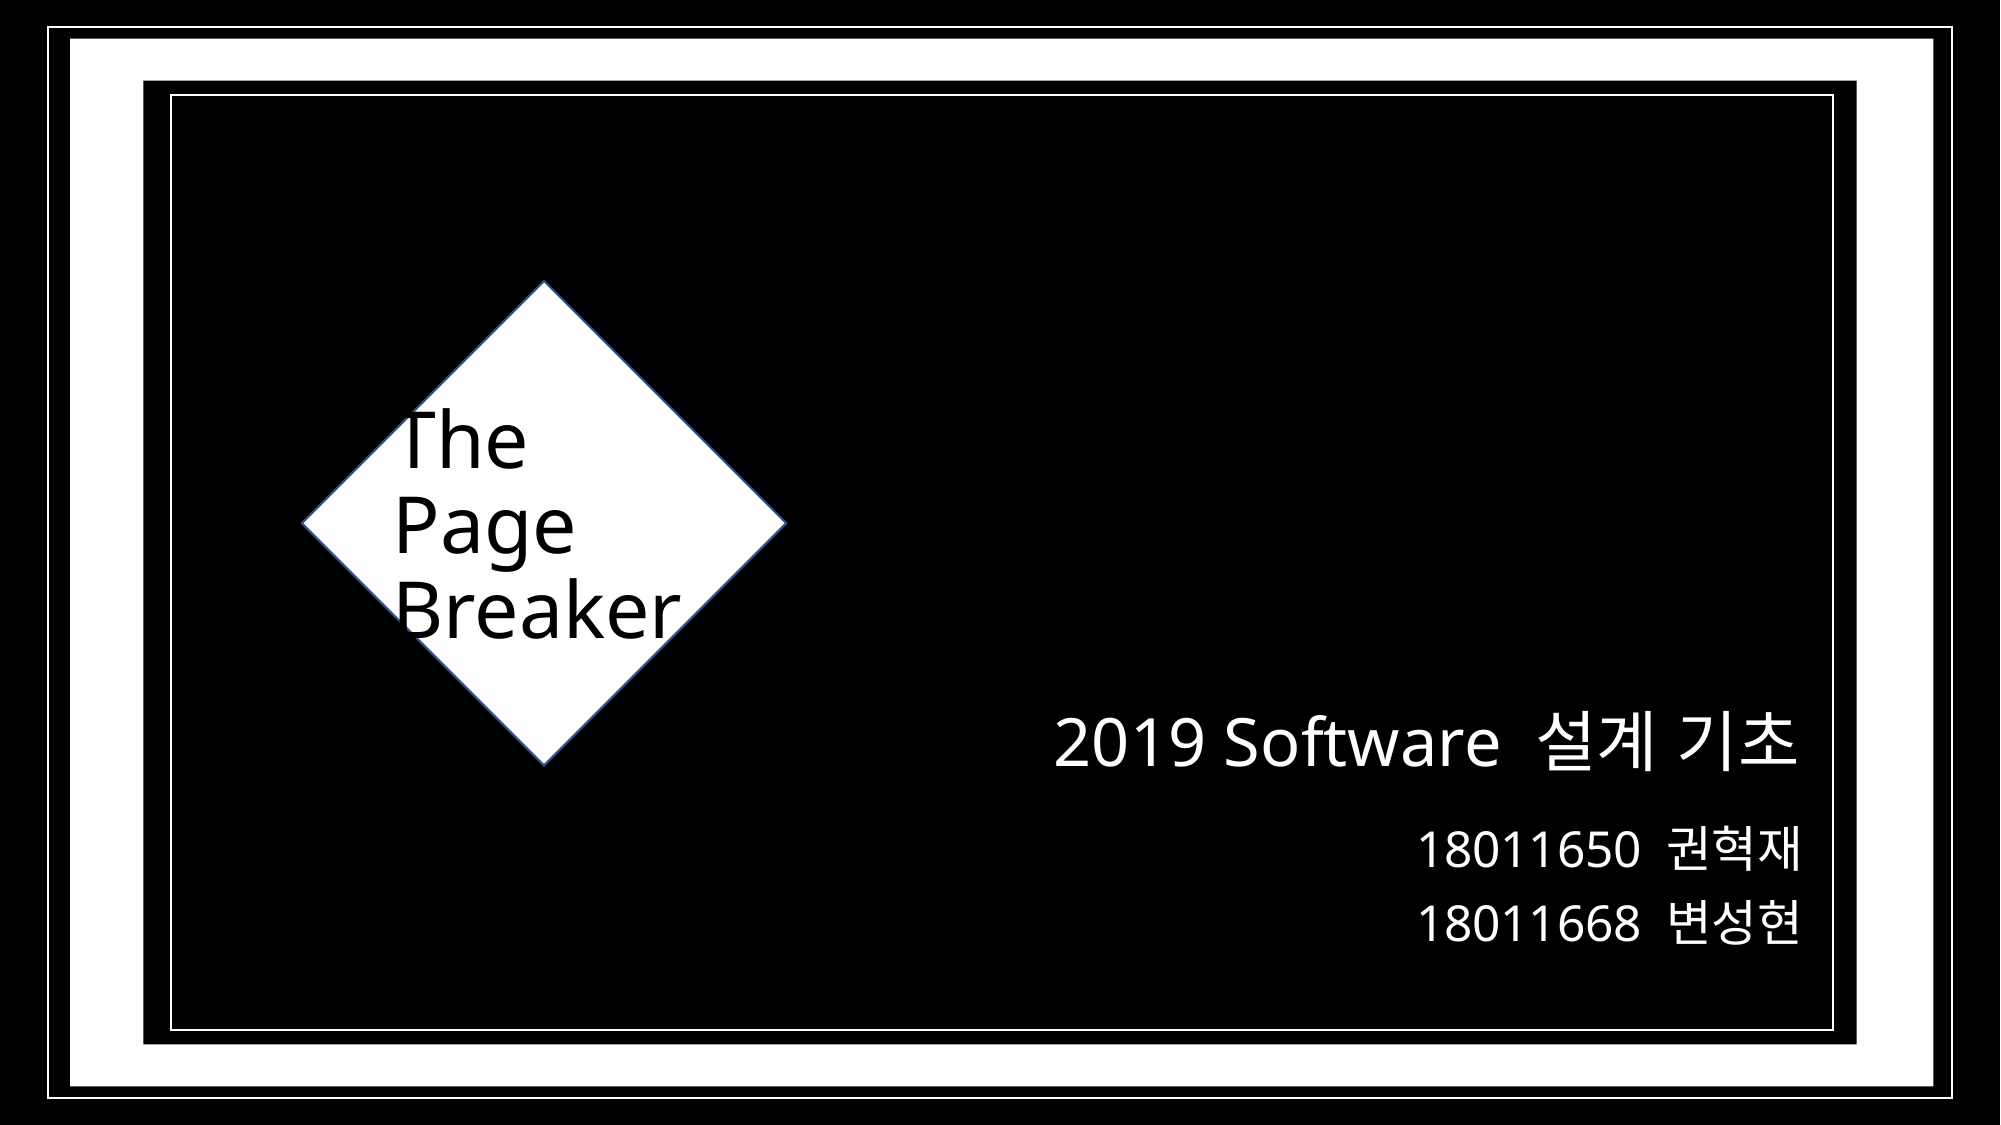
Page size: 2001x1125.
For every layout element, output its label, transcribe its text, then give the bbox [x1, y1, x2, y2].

text_box [300, 446, 377, 600]
text_box [69, 37, 1934, 1088]
text_box 2019 Software 설계 기초 [916, 692, 1815, 787]
text_box 18011650 권혁재 18011668 변성현 [1247, 817, 1818, 1012]
text_box [440, 663, 648, 767]
text_box [47, 26, 1953, 1099]
text_box The Page Breaker [377, 391, 1359, 663]
text_box [170, 94, 1834, 1031]
text_box [142, 80, 1858, 1045]
text_box [432, 279, 656, 391]
